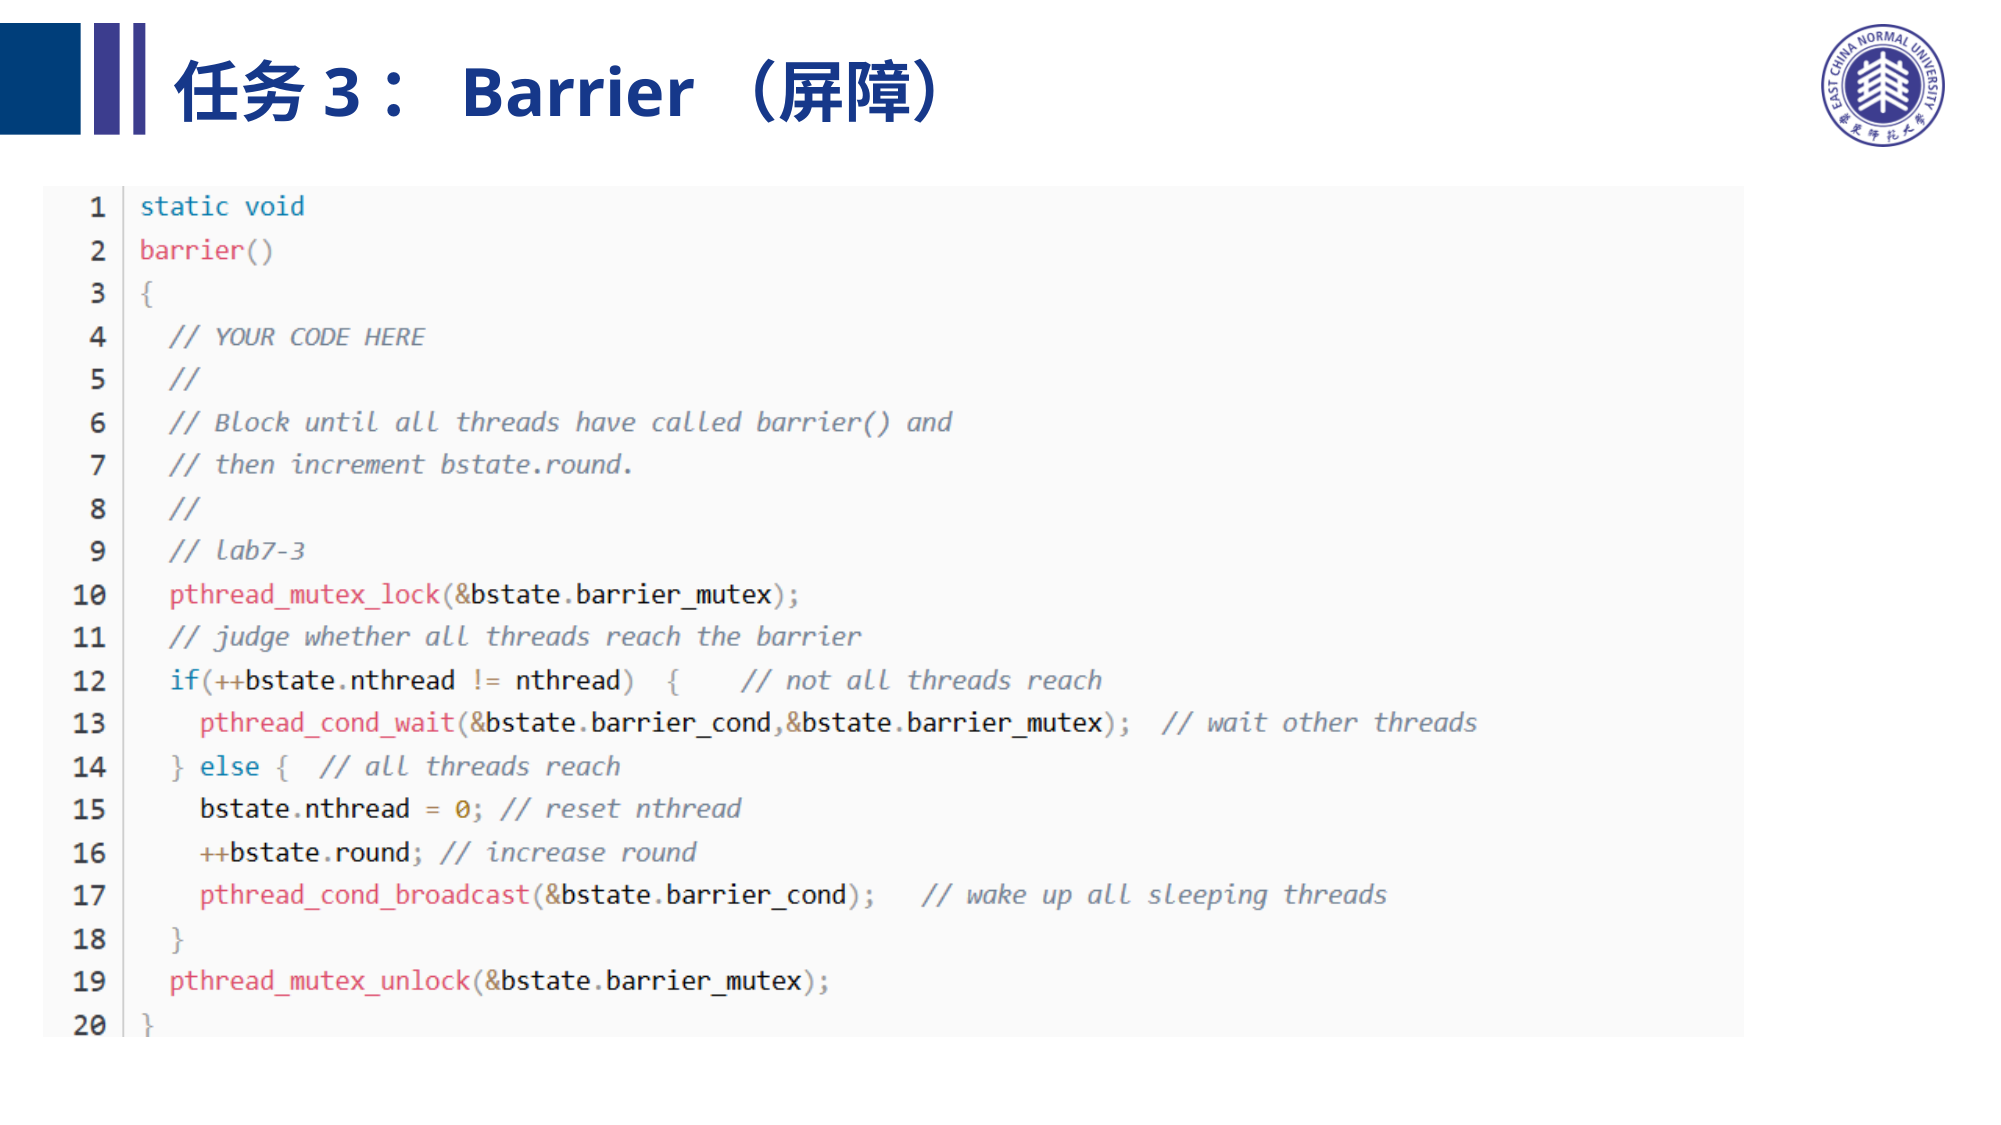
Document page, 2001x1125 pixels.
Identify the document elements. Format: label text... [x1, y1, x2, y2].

title 任务3：Barrier（屏障） [158, 24, 1536, 138]
picture [43, 186, 1744, 1037]
picture [1821, 24, 1945, 147]
